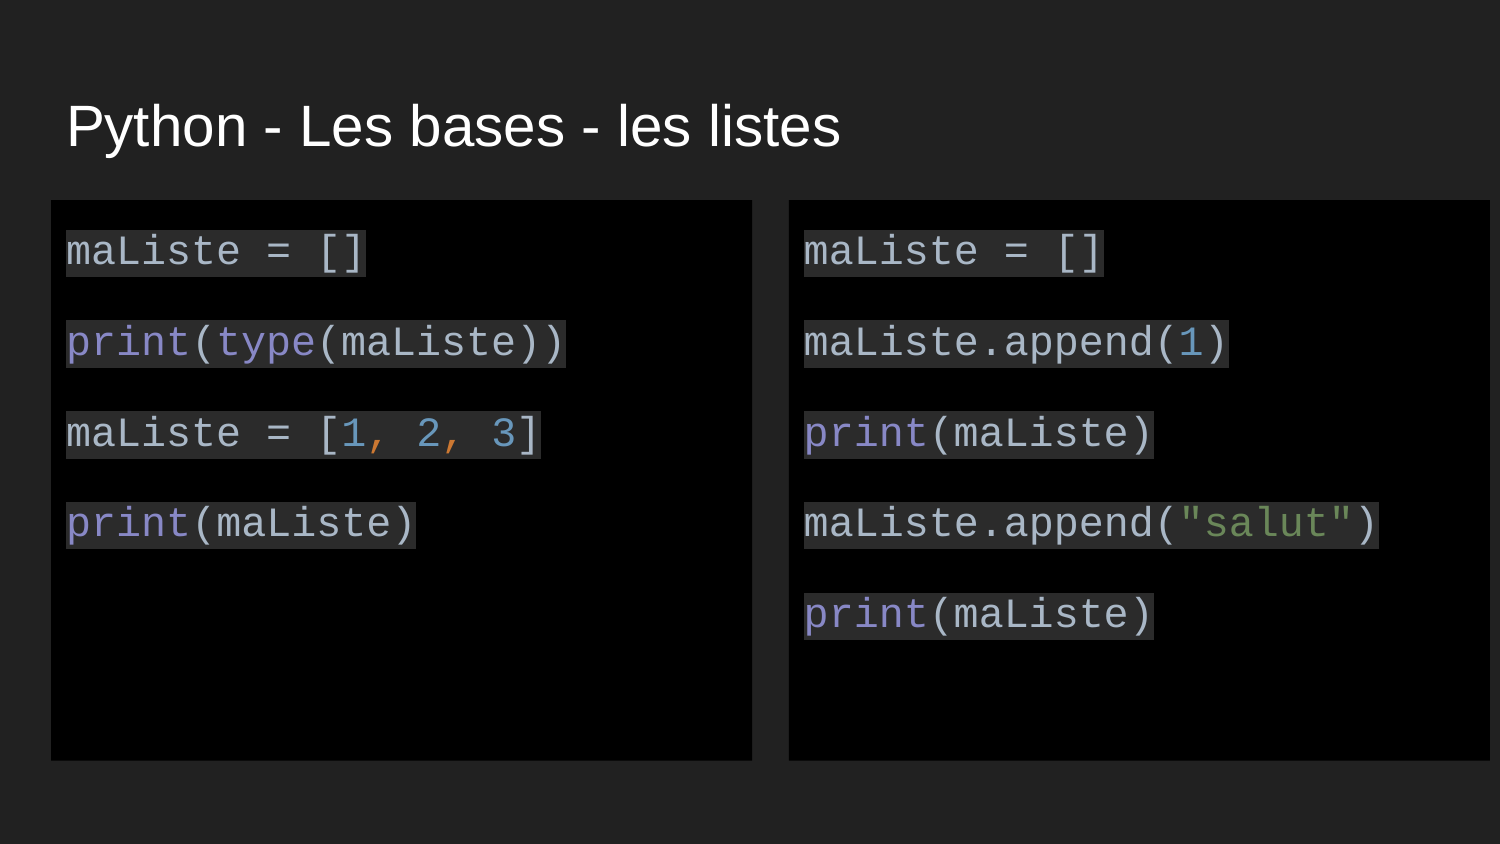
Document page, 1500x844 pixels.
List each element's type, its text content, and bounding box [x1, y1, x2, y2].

list maListe = [] print(type(maListe)) maListe = [1, 2, 3] print(maListe) [51, 200, 753, 761]
list maListe = [] maListe.append(1) print(maListe) maListe.append("salut") print(maListe) [788, 200, 1490, 761]
title Python - Les bases - les listes [51, 72, 1449, 167]
